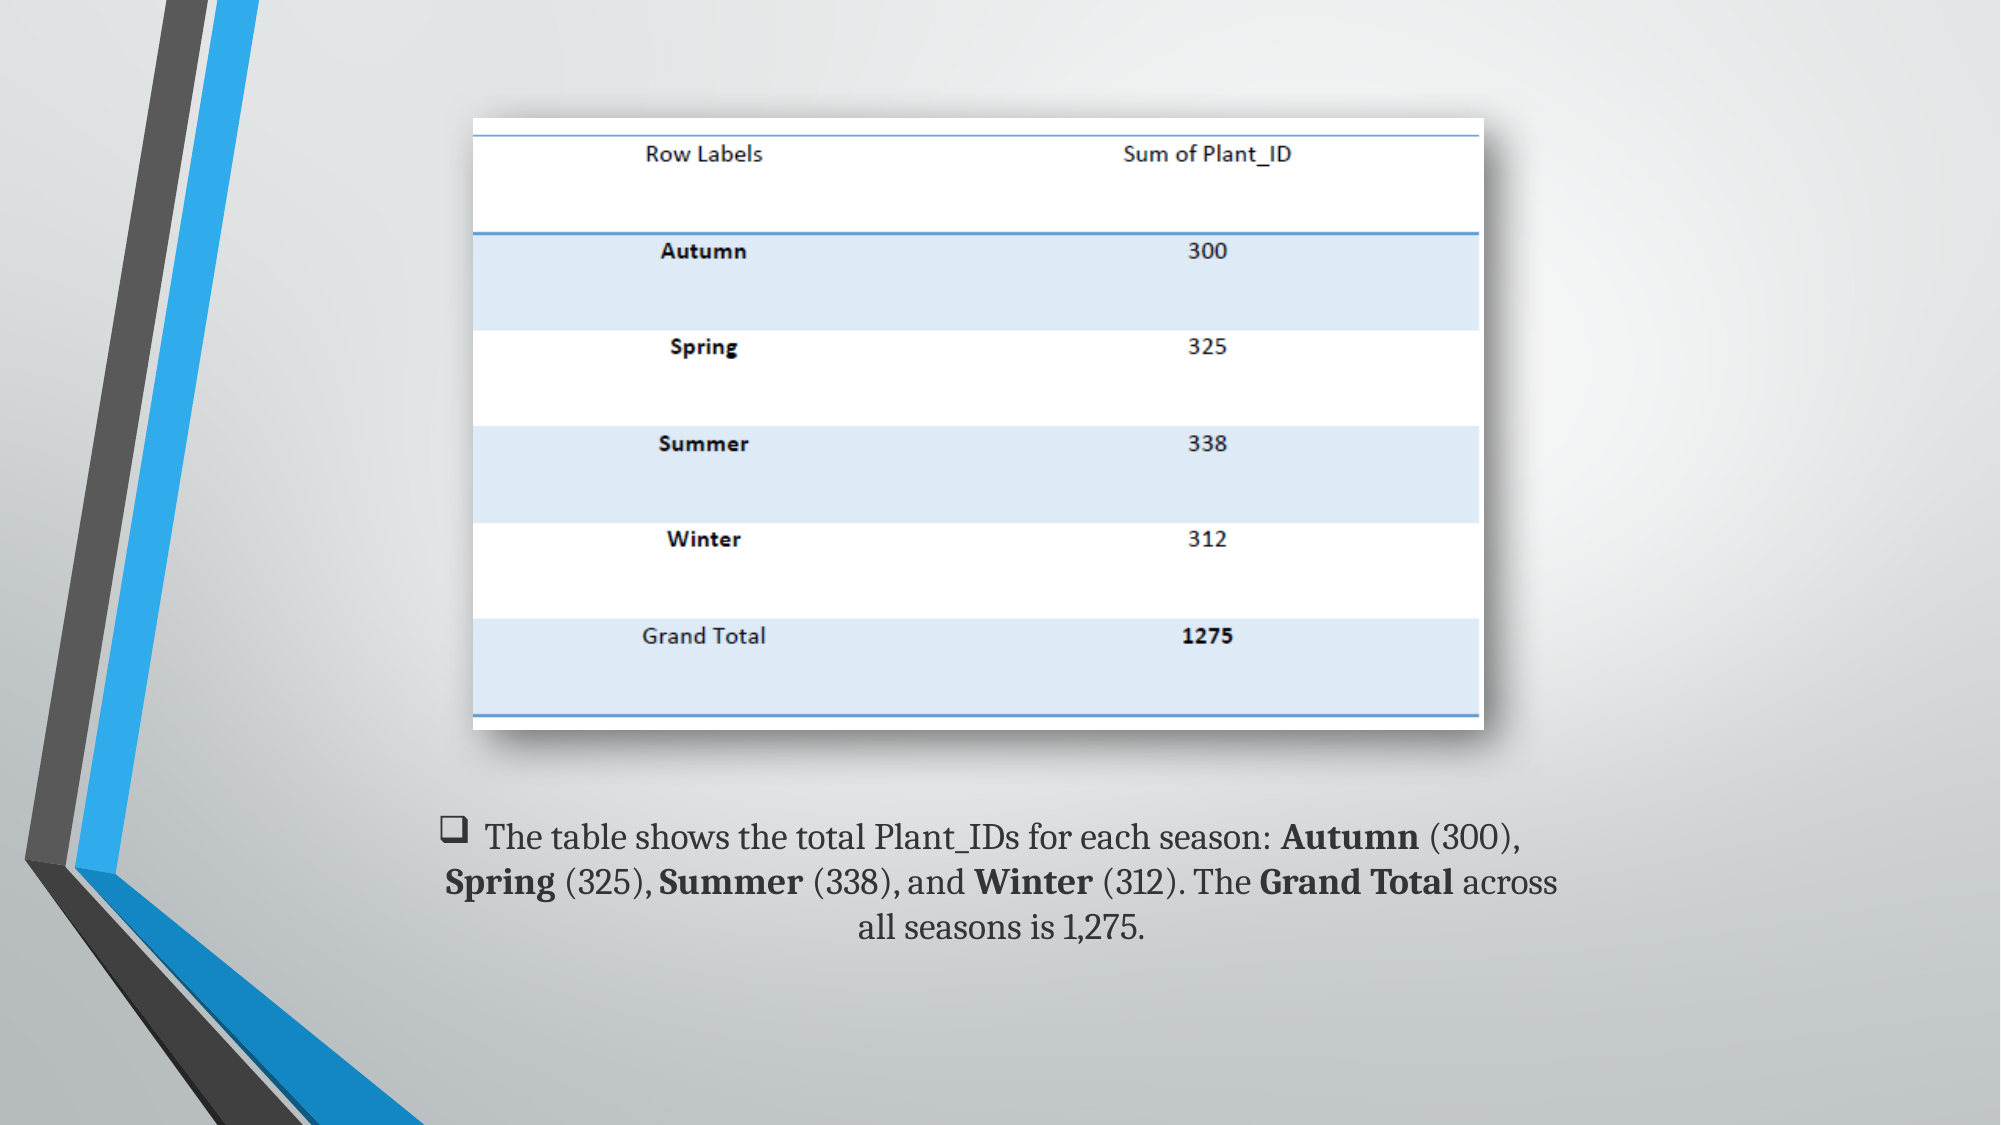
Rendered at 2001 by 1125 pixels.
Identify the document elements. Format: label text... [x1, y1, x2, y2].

text_box The table shows the total Plant_IDs for each season: Autumn (300), Spring (325), Summer (338), and Winter (312). The Grand Total across all seasons is 1,275. [382, 804, 1575, 955]
picture [473, 118, 1484, 730]
